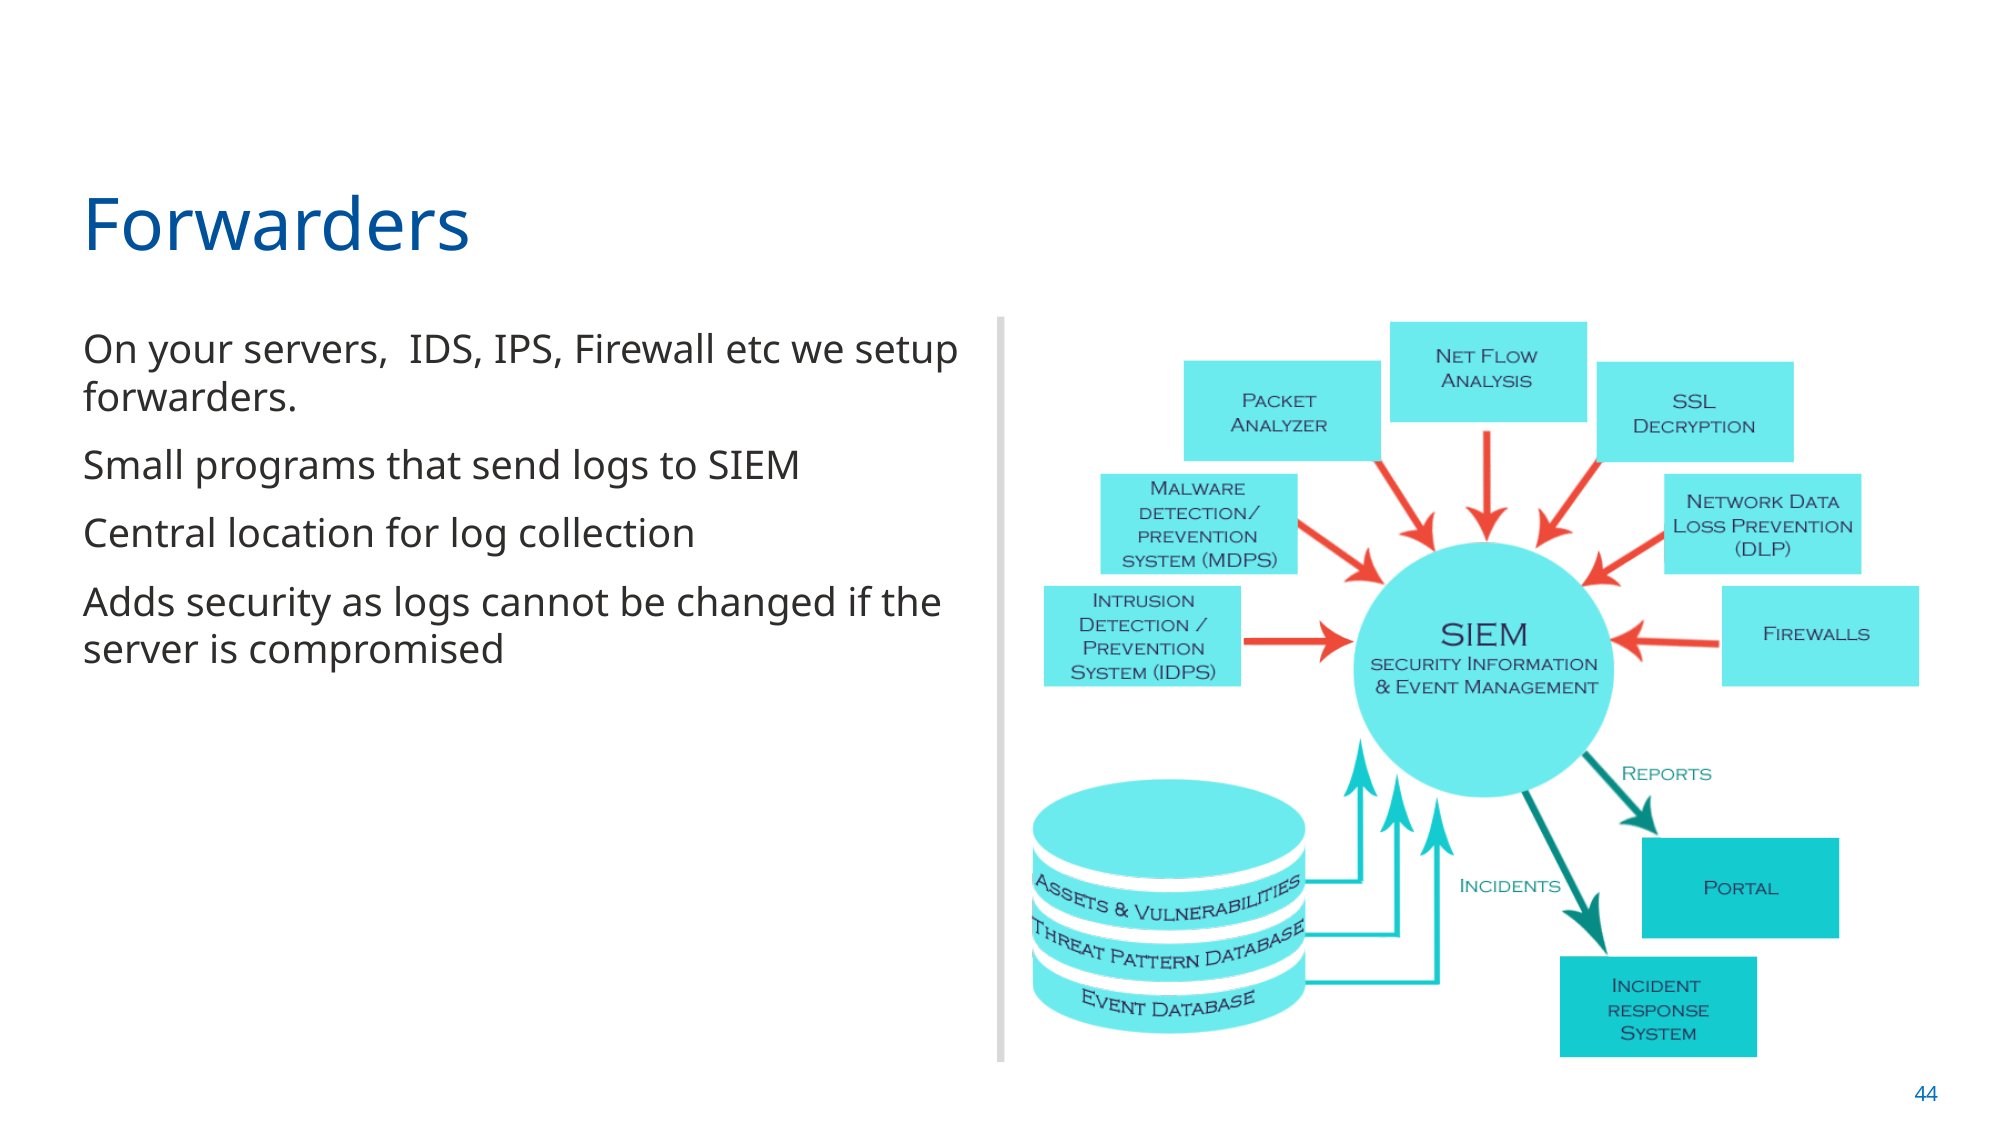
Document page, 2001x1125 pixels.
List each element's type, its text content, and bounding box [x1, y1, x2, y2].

title Forwarders [67, 170, 1565, 273]
list On your servers, IDS, IPS, Firewall etc we setup forwarders. Small programs that send logs to SIEM Central location for log collection Adds security as logs cannot be changed if the server is compromised [67, 316, 984, 1063]
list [1026, 316, 1926, 1063]
